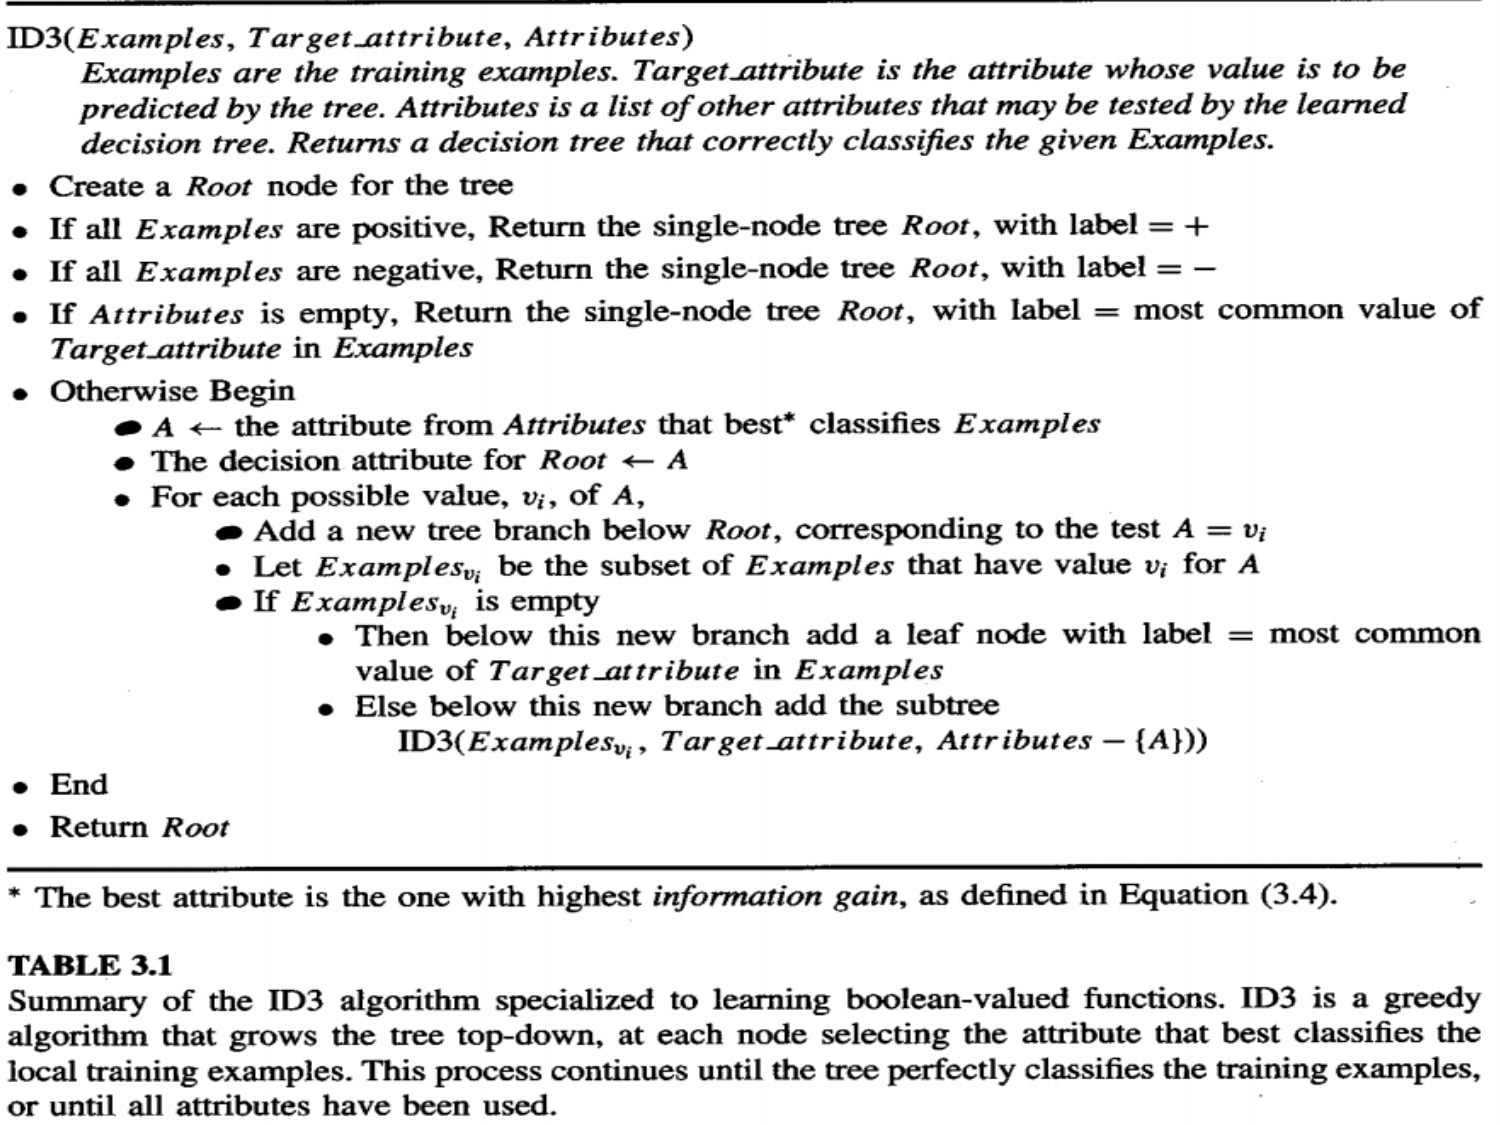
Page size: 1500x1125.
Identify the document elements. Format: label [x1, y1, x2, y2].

list [0, 0, 1500, 1125]
